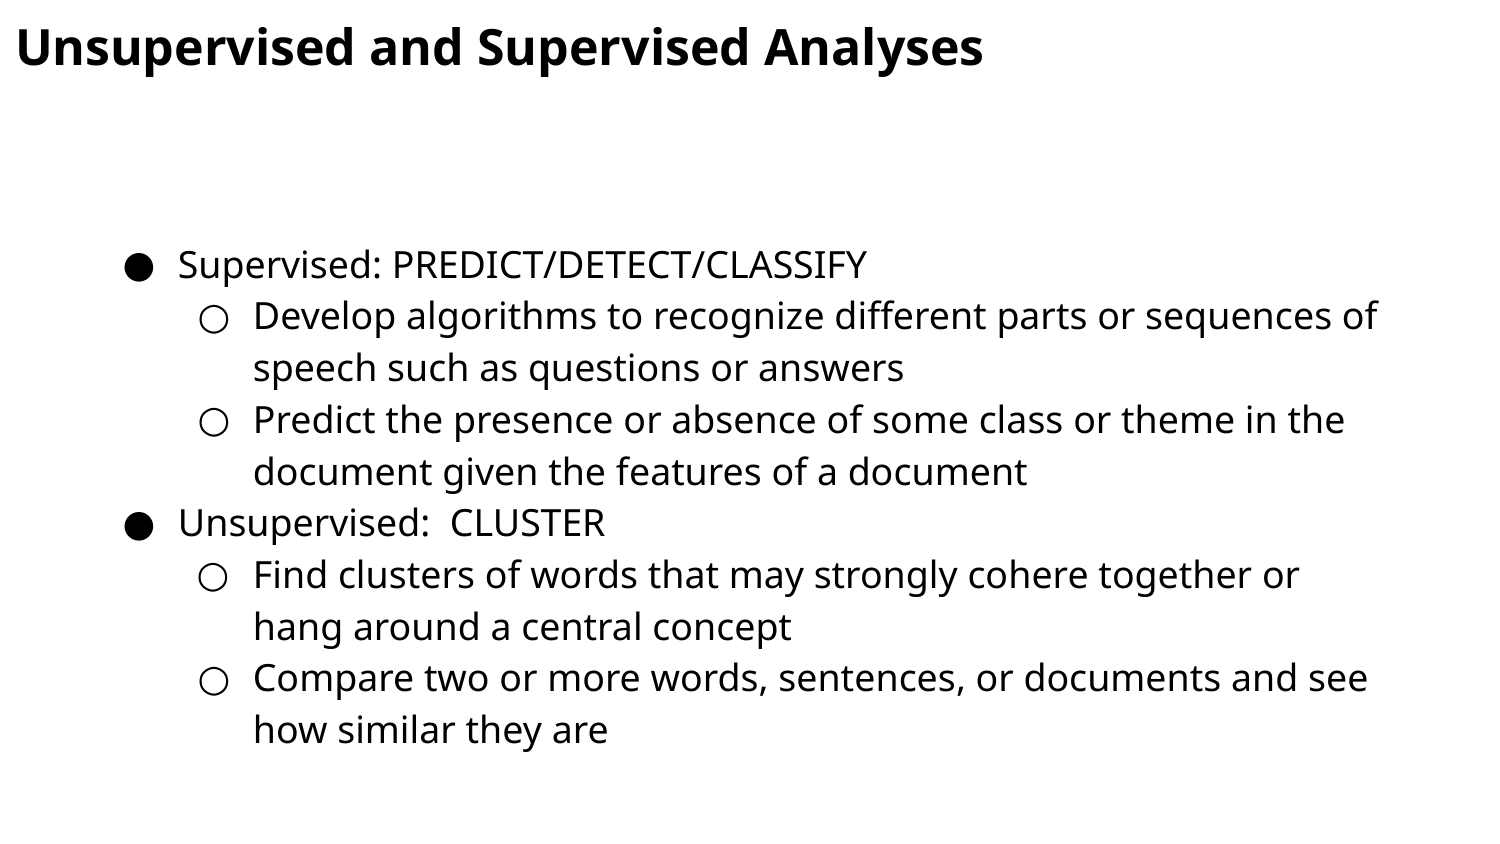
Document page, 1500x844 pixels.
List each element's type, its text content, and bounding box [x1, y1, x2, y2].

title Unsupervised and Supervised Analyses [0, 0, 1426, 126]
title Supervised: PREDICT/DETECT/CLASSIFY Develop algorithms to recognize different parts or sequences of speech such as questions or answers Predict the presence or absence of some class or theme in the document given the features of a document Unsupervised: CLUSTER Find clusters of words that may strongly cohere together or hang around a central concept Compare two or more words, sentences, or documents and see how similar they are [87, 218, 1399, 723]
